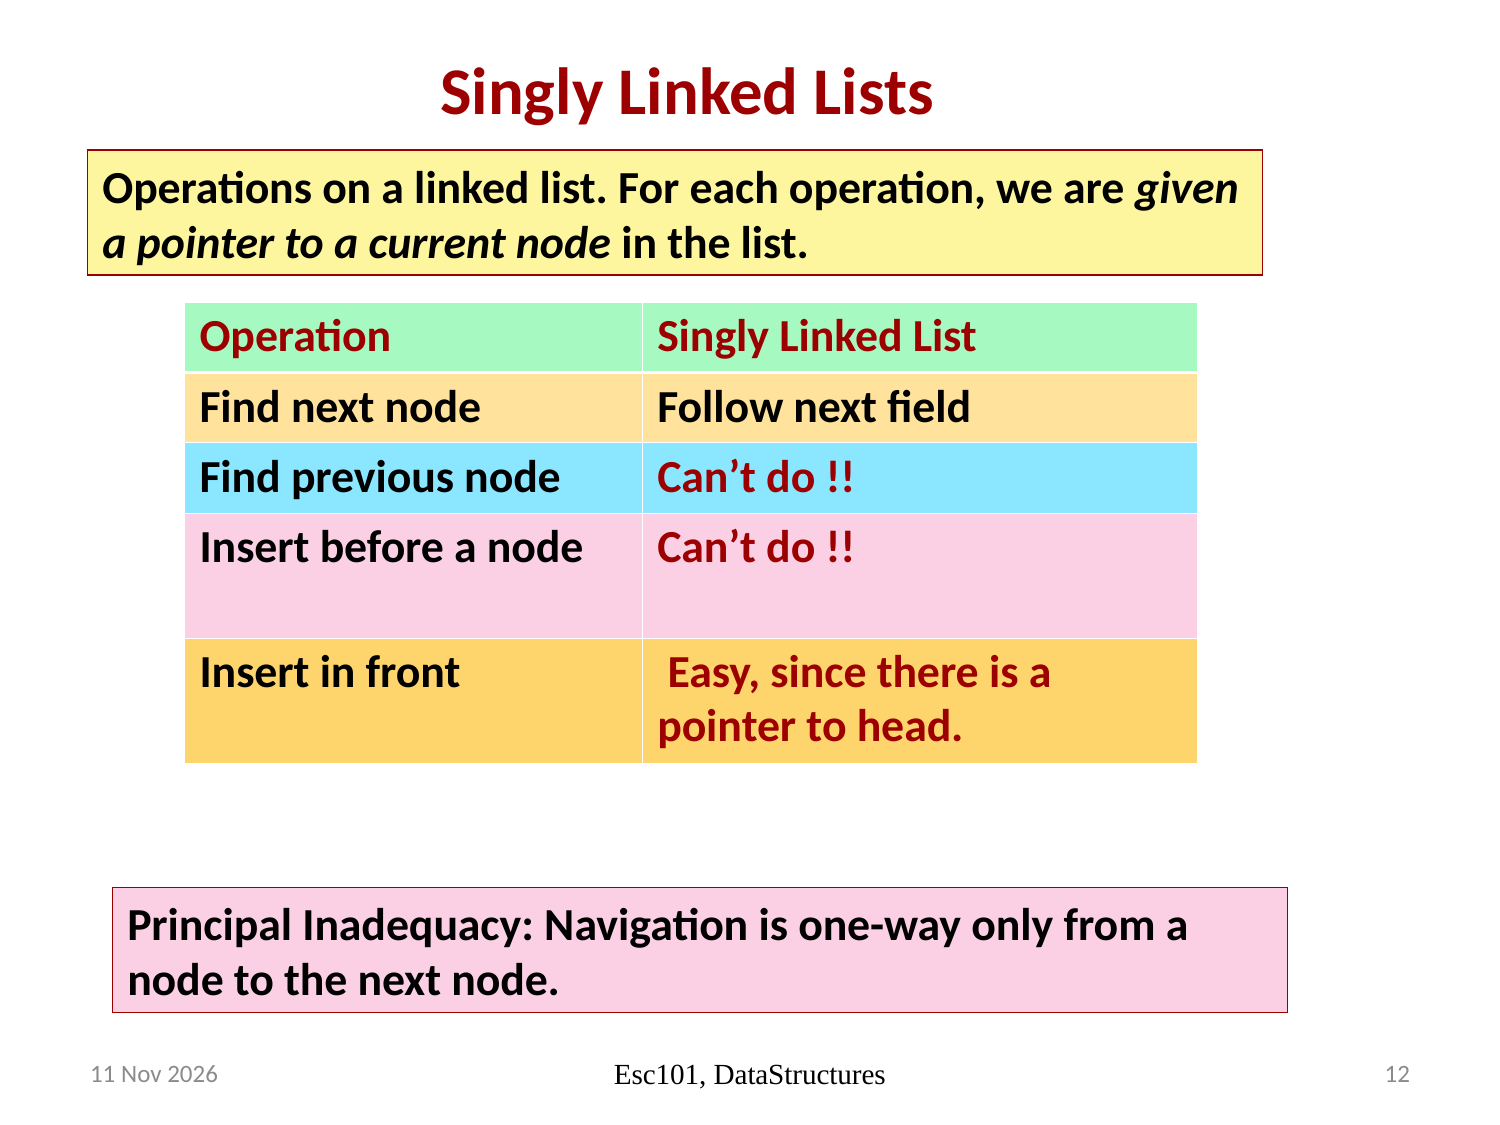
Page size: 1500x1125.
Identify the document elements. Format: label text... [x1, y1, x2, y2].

table_header Singly Linked List [643, 303, 1197, 371]
text_box Singly Linked Lists [312, 40, 1063, 136]
table_cell Find next node [185, 374, 642, 442]
table_cell Can’t do !! [643, 443, 1197, 513]
table_cell Can’t do !! [643, 514, 1197, 638]
table_cell Find previous node [185, 443, 642, 513]
slide_number Nov-17 [75, 1042, 425, 1103]
slide_number 12 [1074, 1042, 1425, 1103]
table_cell Insert before a node [185, 514, 642, 638]
footer Esc101, DataStructures [512, 1042, 988, 1103]
text_box Operations on a linked list. For each operation, we are given a pointer to a current node in the list. [87, 149, 1263, 276]
table_header Operation [185, 303, 642, 371]
table_cell Easy, since there is a pointer to head. [643, 639, 1197, 763]
text_box Principal Inadequacy: Navigation is one-way only from a node to the next node. [112, 887, 1288, 1013]
table_cell Insert in front [185, 639, 642, 763]
table_cell Follow next field [643, 374, 1197, 442]
